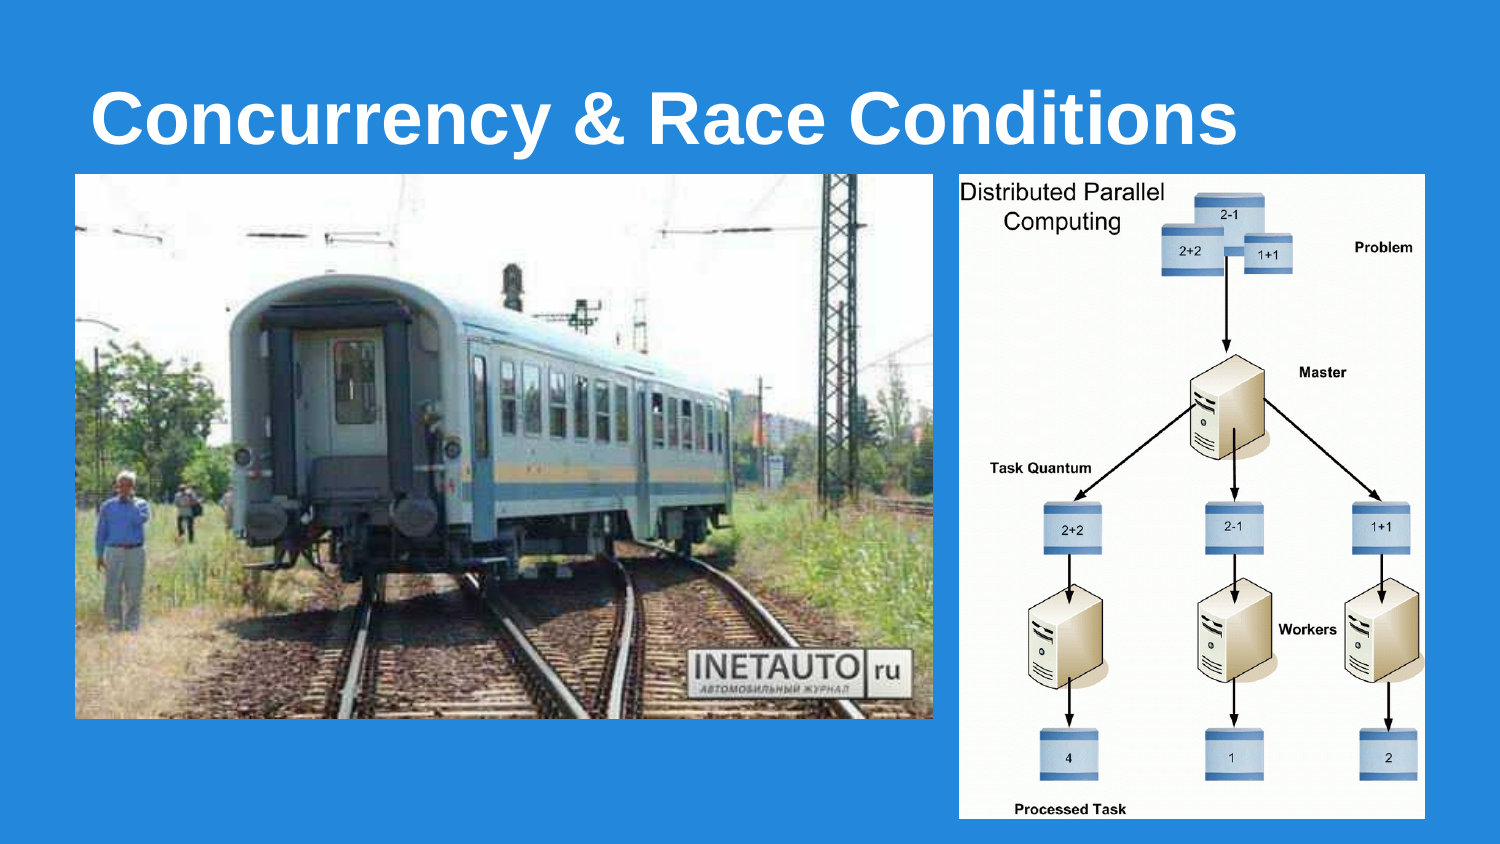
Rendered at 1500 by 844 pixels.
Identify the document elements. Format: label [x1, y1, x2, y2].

picture [959, 174, 1426, 819]
title [75, 33, 1425, 175]
picture [74, 174, 933, 719]
